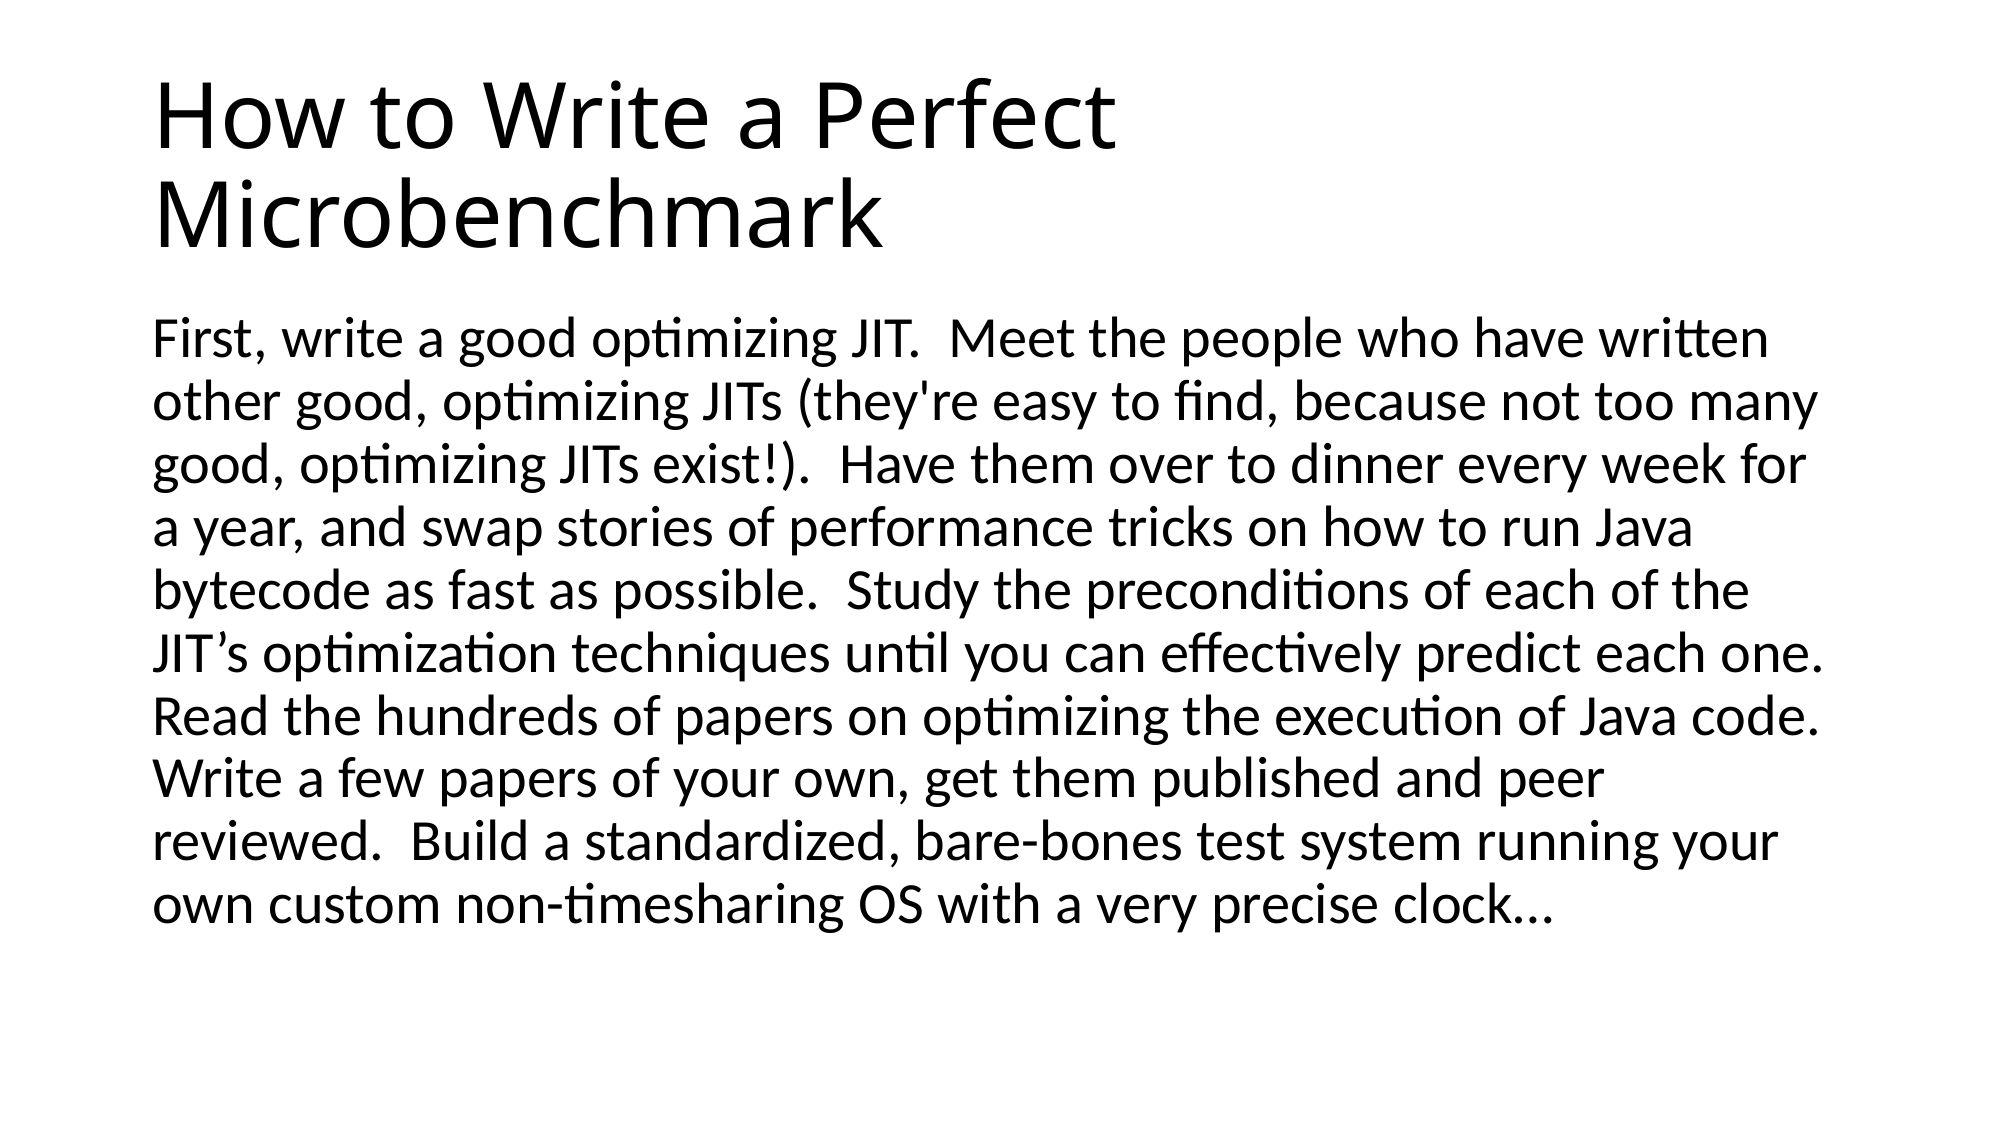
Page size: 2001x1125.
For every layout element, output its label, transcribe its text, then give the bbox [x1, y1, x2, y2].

list First, write a good optimizing JIT. Meet the people who have written other good, optimizing JITs (they're easy to find, because not too many good, optimizing JITs exist!). Have them over to dinner every week for a year, and swap stories of performance tricks on how to run Java bytecode as fast as possible. Study the preconditions of each of the JIT’s optimization techniques until you can effectively predict each one. Read the hundreds of papers on optimizing the execution of Java code. Write a few papers of your own, get them published and peer reviewed. Build a standardized, bare-bones test system running your own custom non-timesharing OS with a very precise clock… [137, 299, 1863, 1014]
title How to Write a Perfect Microbenchmark [137, 59, 1863, 278]
